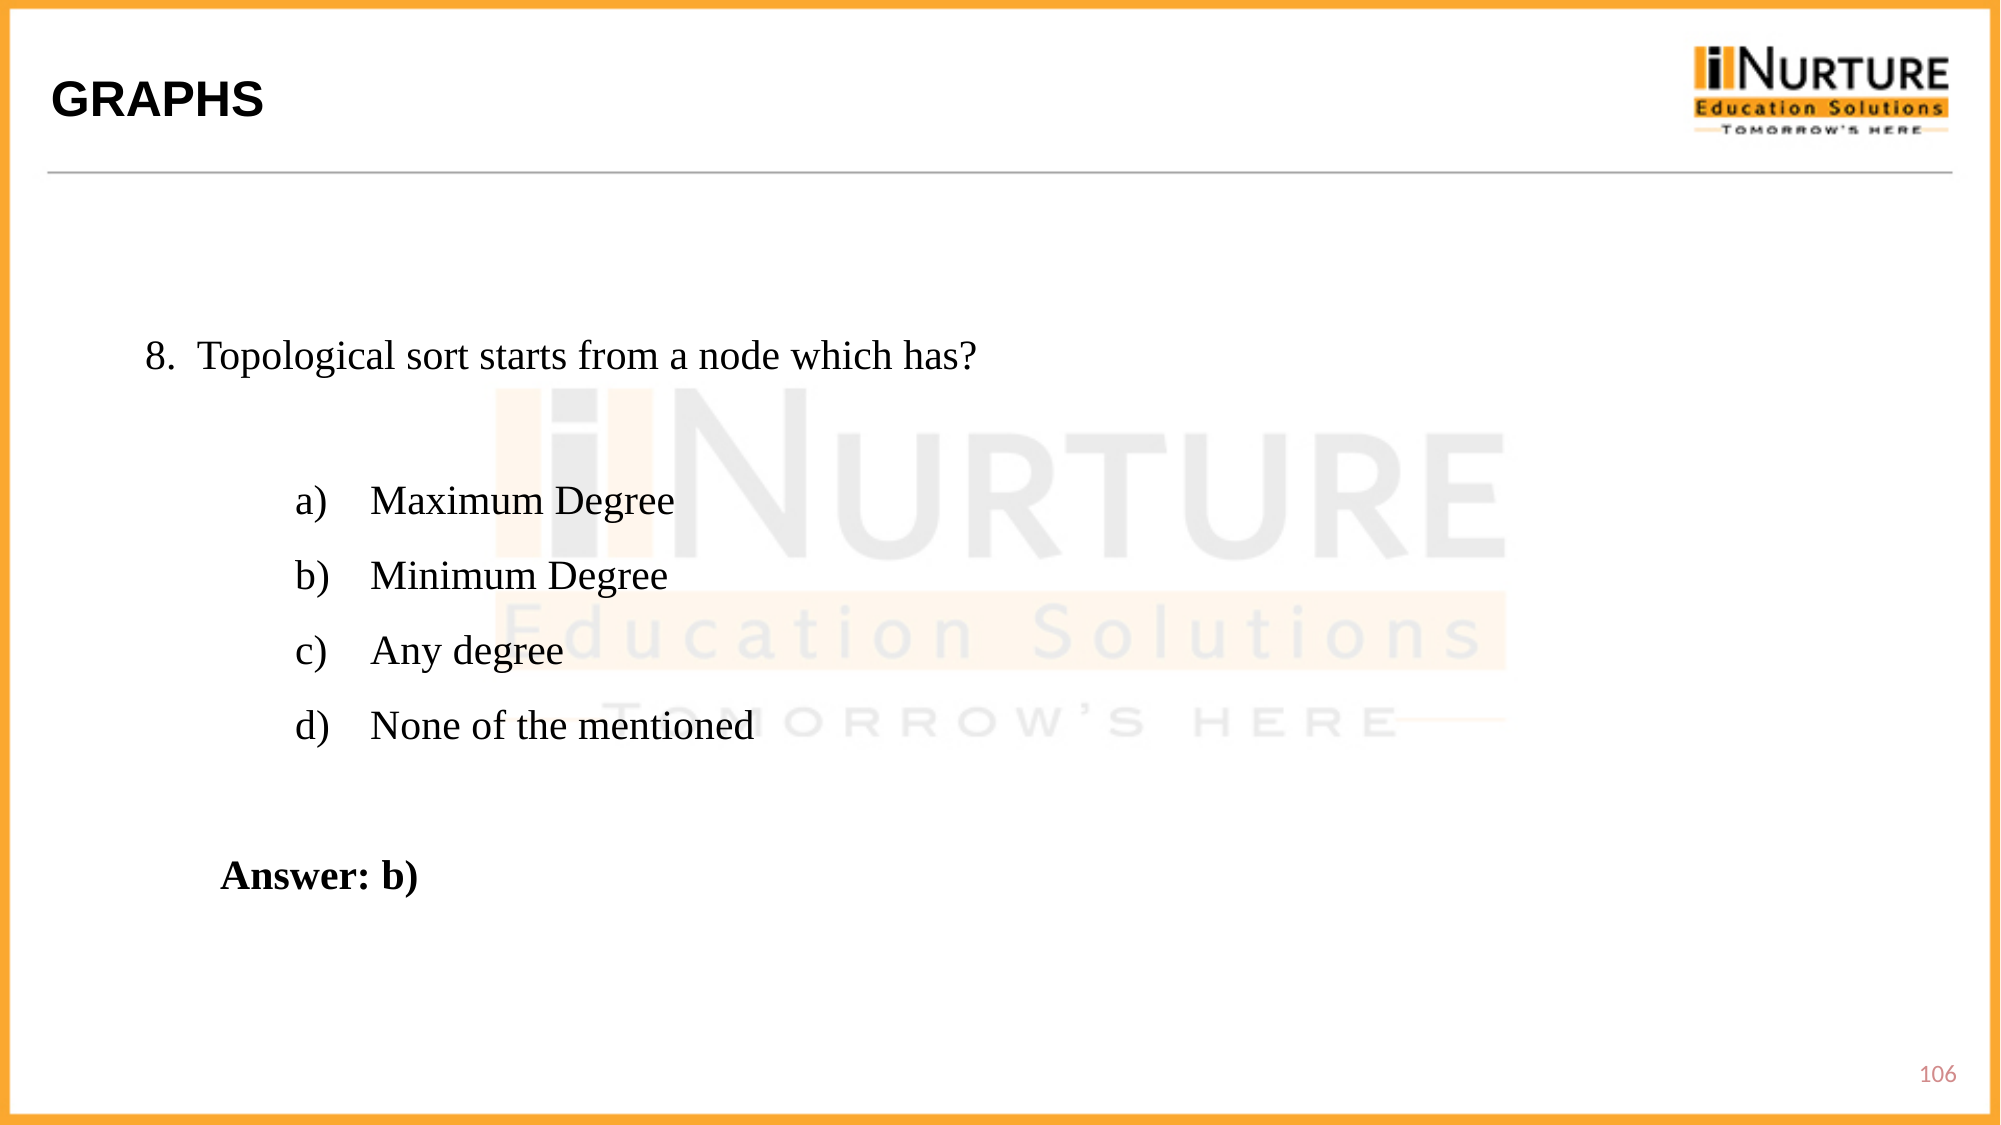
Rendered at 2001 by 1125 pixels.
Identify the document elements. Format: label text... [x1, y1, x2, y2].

slide_number 106 [1901, 1042, 1973, 1103]
picture [0, 0, 2001, 1125]
text_box 8. Topological sort starts from a node which has? Maximum Degree Minimum Degree Any degree None of the mentioned Answer: b) [12, 175, 1954, 980]
text_box GRAPHS [33, 59, 1716, 134]
